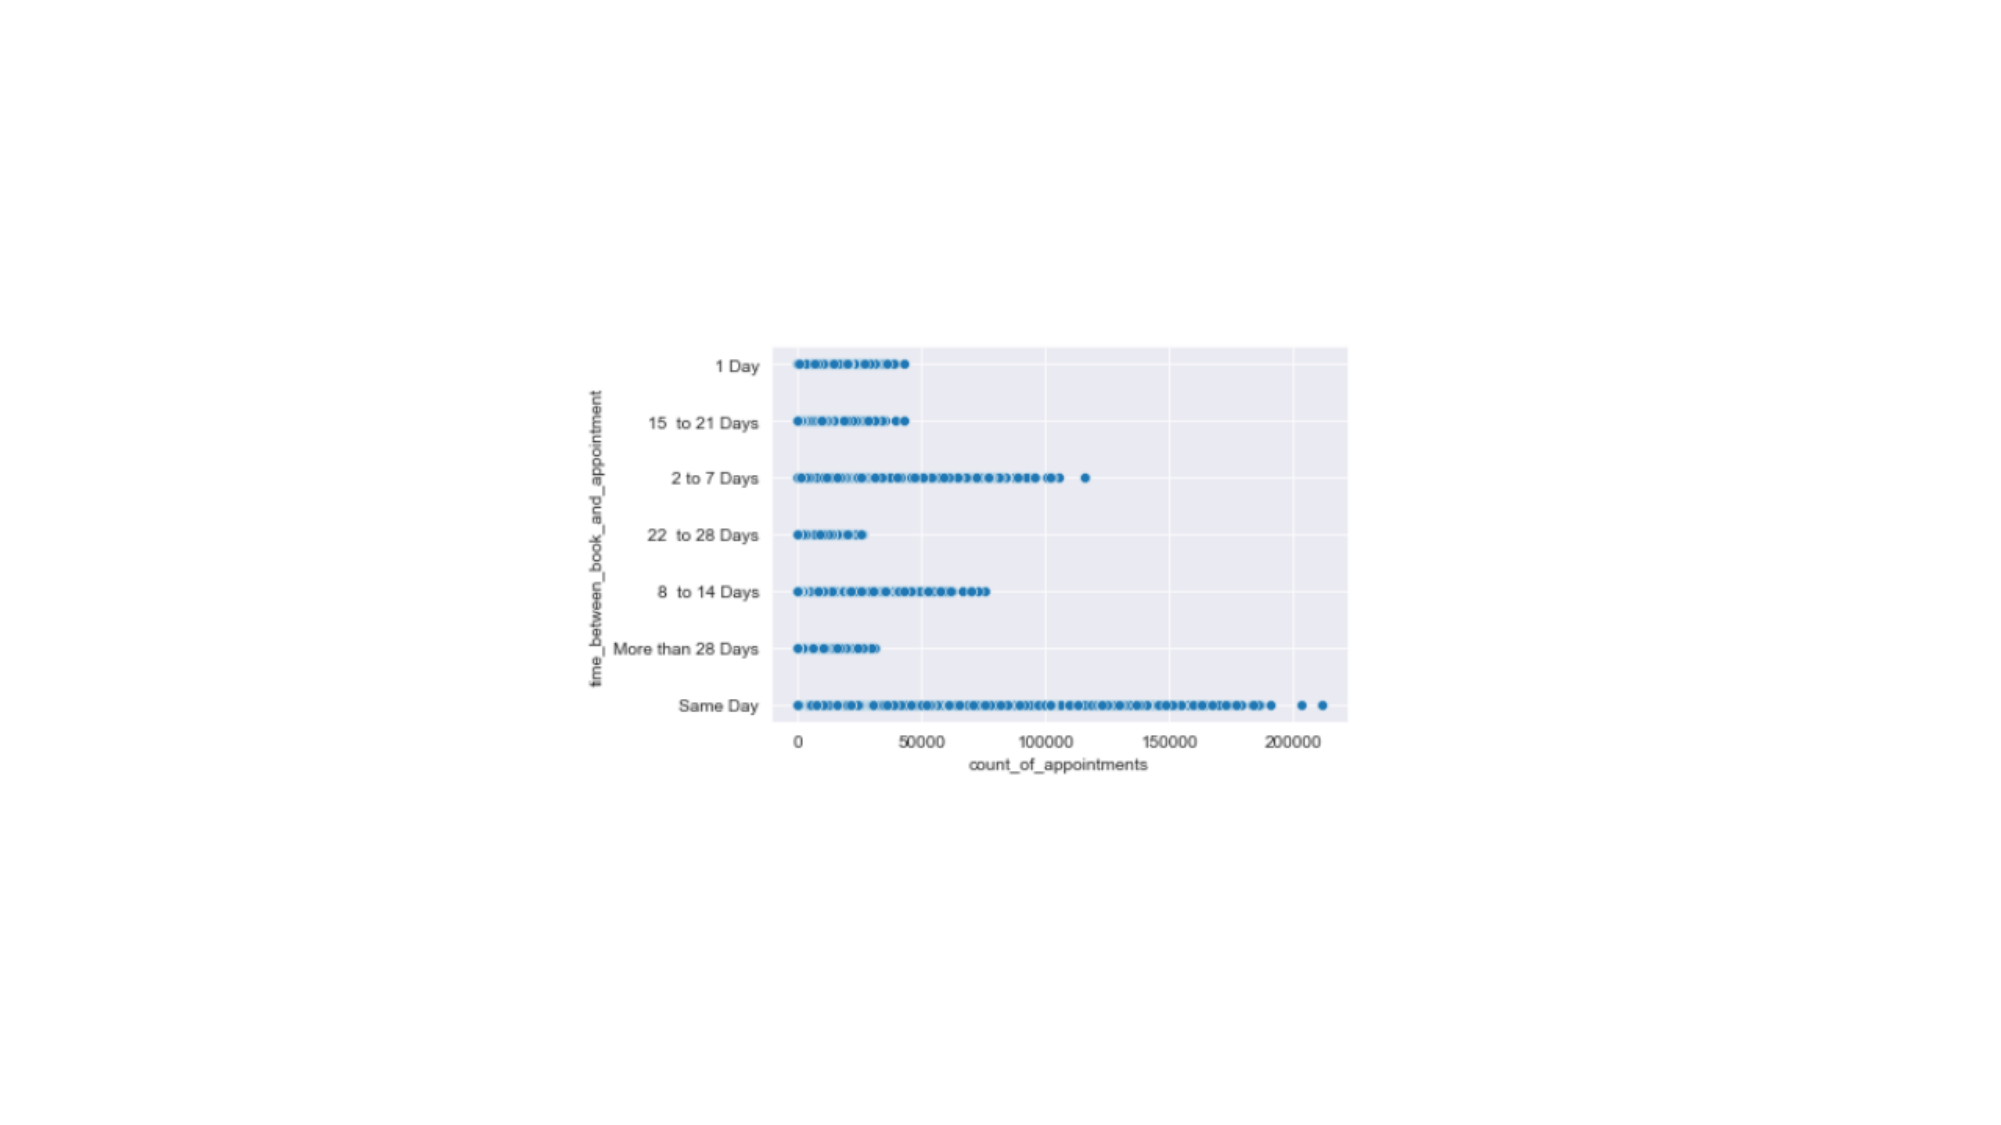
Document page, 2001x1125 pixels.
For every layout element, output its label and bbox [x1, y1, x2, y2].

picture [543, 322, 1457, 803]
